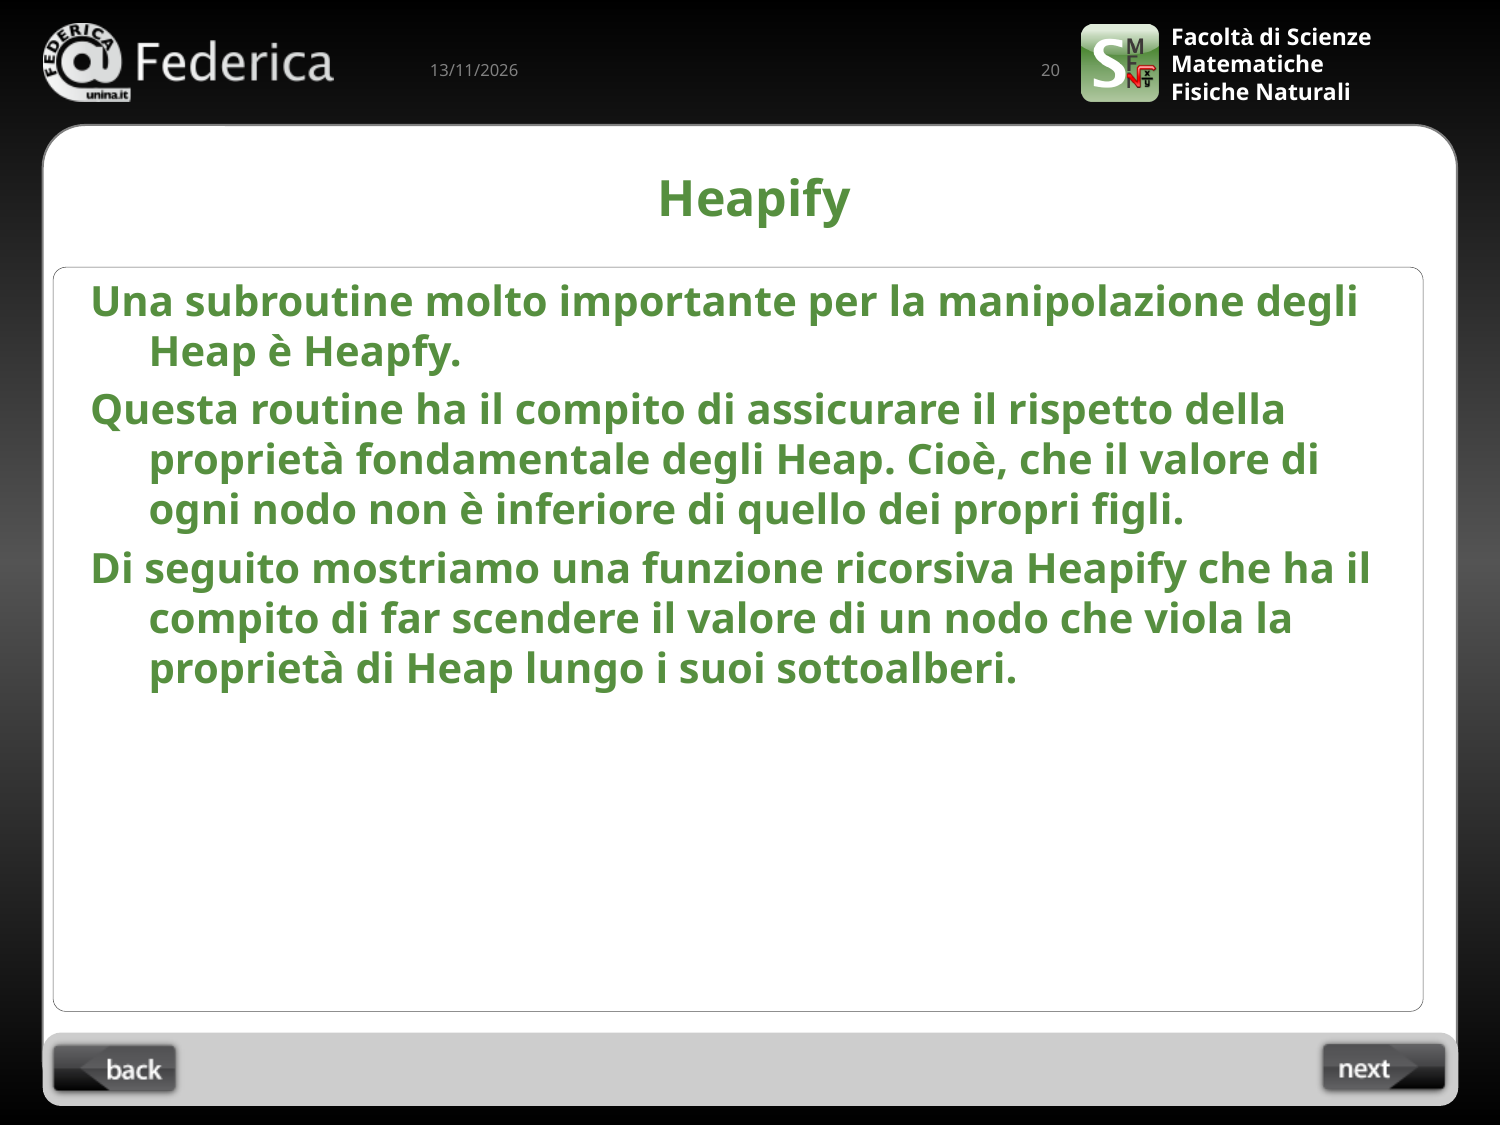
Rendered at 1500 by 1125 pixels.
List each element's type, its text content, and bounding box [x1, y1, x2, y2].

picture [1313, 1035, 1453, 1100]
picture [1081, 24, 1159, 102]
title Heapify [53, 125, 1456, 268]
slide_number 20 [962, 33, 1075, 109]
picture [45, 1037, 185, 1102]
picture [43, 23, 334, 102]
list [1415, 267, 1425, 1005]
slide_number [375, 34, 534, 110]
text_box [53, 267, 1424, 1012]
